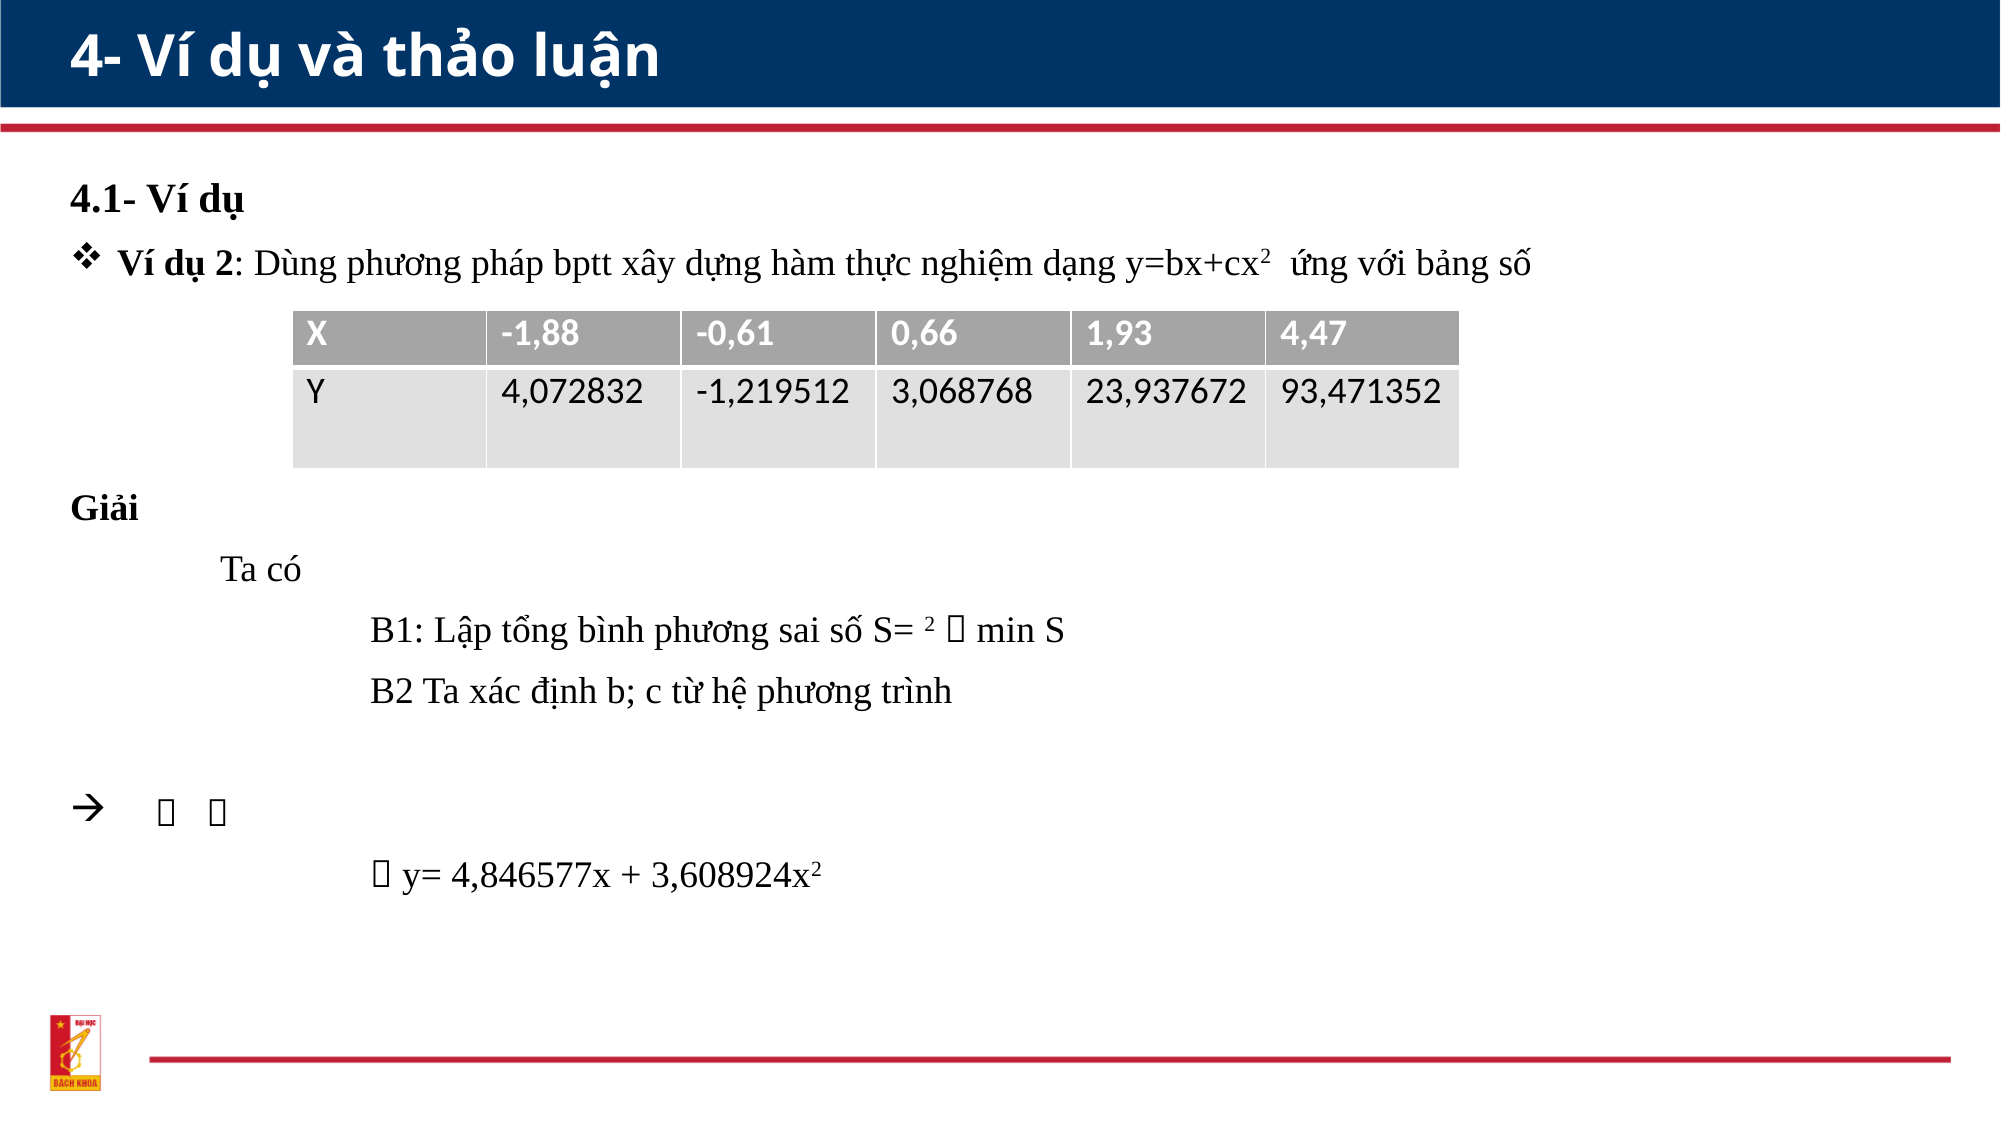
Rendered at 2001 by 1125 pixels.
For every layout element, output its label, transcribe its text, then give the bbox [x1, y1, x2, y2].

table_cell Y [293, 370, 486, 468]
table_header 0,66 [877, 311, 1070, 365]
table_header -1,88 [487, 311, 680, 365]
table_cell 3,068768 [877, 370, 1070, 468]
table_header 1,93 [1072, 311, 1265, 365]
table_cell 93,471352 [1266, 370, 1459, 468]
picture [0, 0, 2001, 1125]
title 4- Ví dụ và thảo luận [55, 18, 1945, 90]
table_header 4,47 [1266, 311, 1459, 365]
table_cell -1,219512 [682, 370, 875, 468]
table_header -0,61 [682, 311, 875, 365]
table_header X [293, 311, 486, 365]
table_cell 23,937672 [1072, 370, 1265, 468]
table_cell 4,072832 [487, 370, 680, 468]
